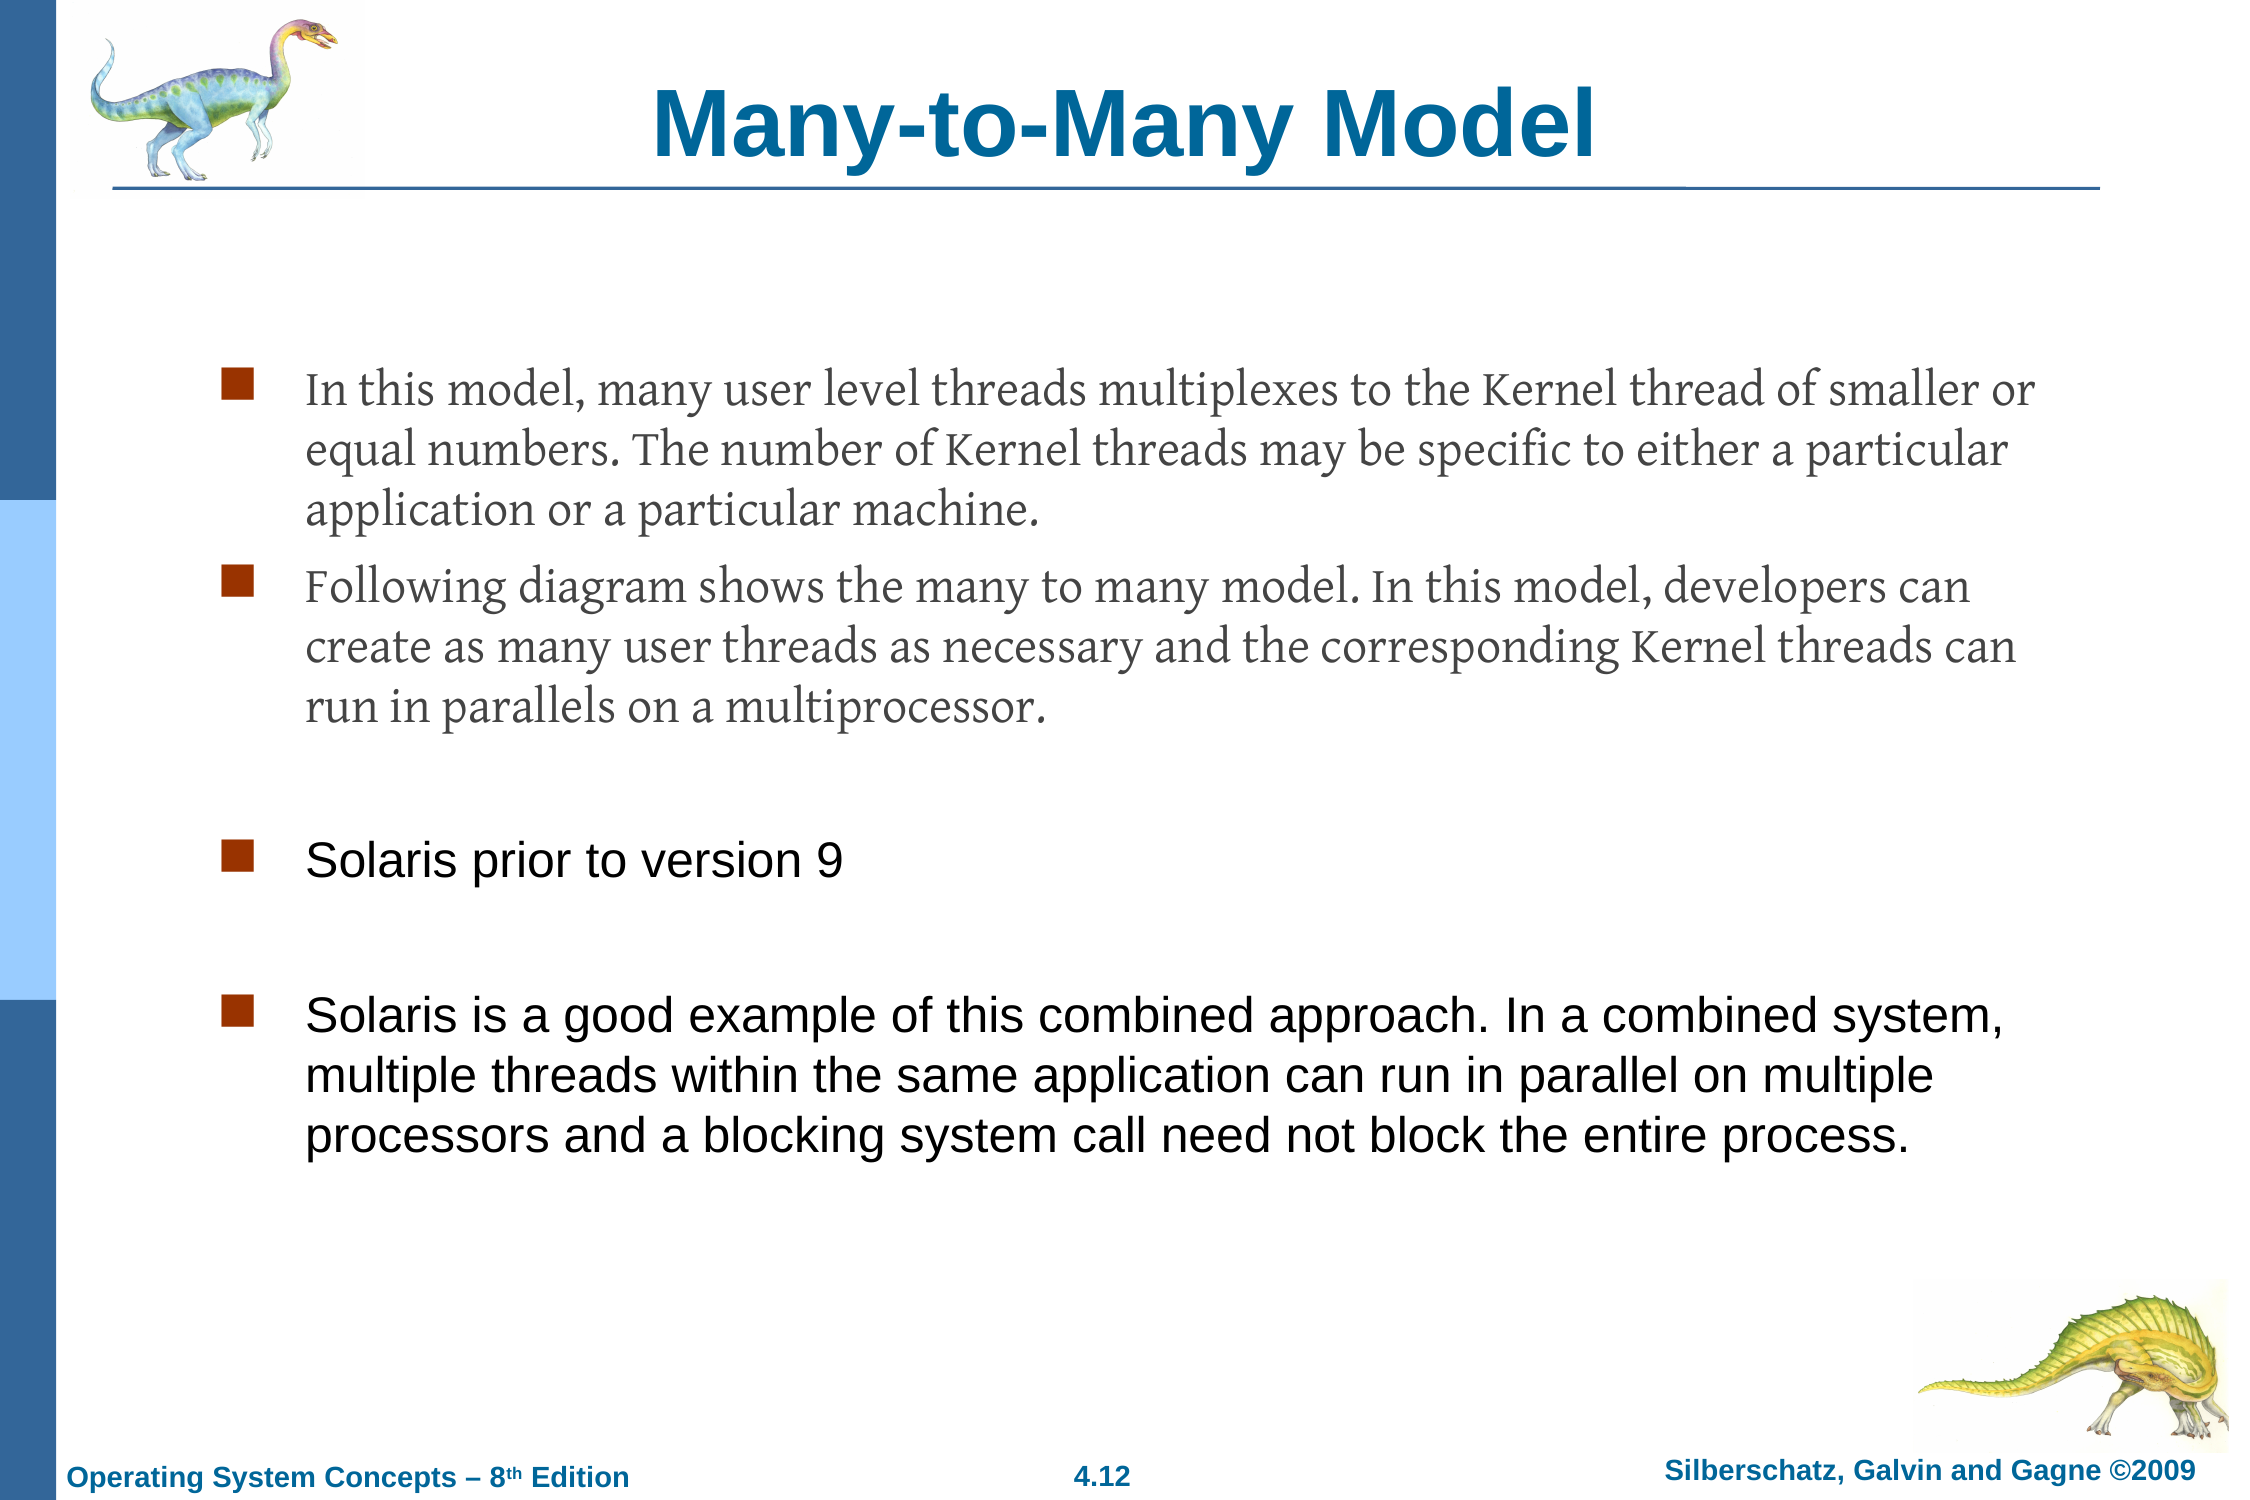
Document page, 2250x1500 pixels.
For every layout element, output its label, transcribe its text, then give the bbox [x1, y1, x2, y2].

picture [70, 0, 365, 199]
list In this model, many user level threads multiplexes to the Kernel thread of smaller or equal numbers. The number of Kernel threads may be specific to either a particular application or a particular machine. Following diagram shows the many to many model. In this model, developers can create as many user threads as necessary and the corresponding Kernel threads can run in parallels on a multiprocessor. Solaris prior to version 9 Solaris is a good example of this combined approach. In a combined system, multiple threads within the same application can run in parallel on multiple processors and a blocking system call need not block the entire process. [203, 344, 2099, 1317]
title Many-to-Many Model [112, 60, 2138, 187]
picture [1913, 1279, 2229, 1453]
